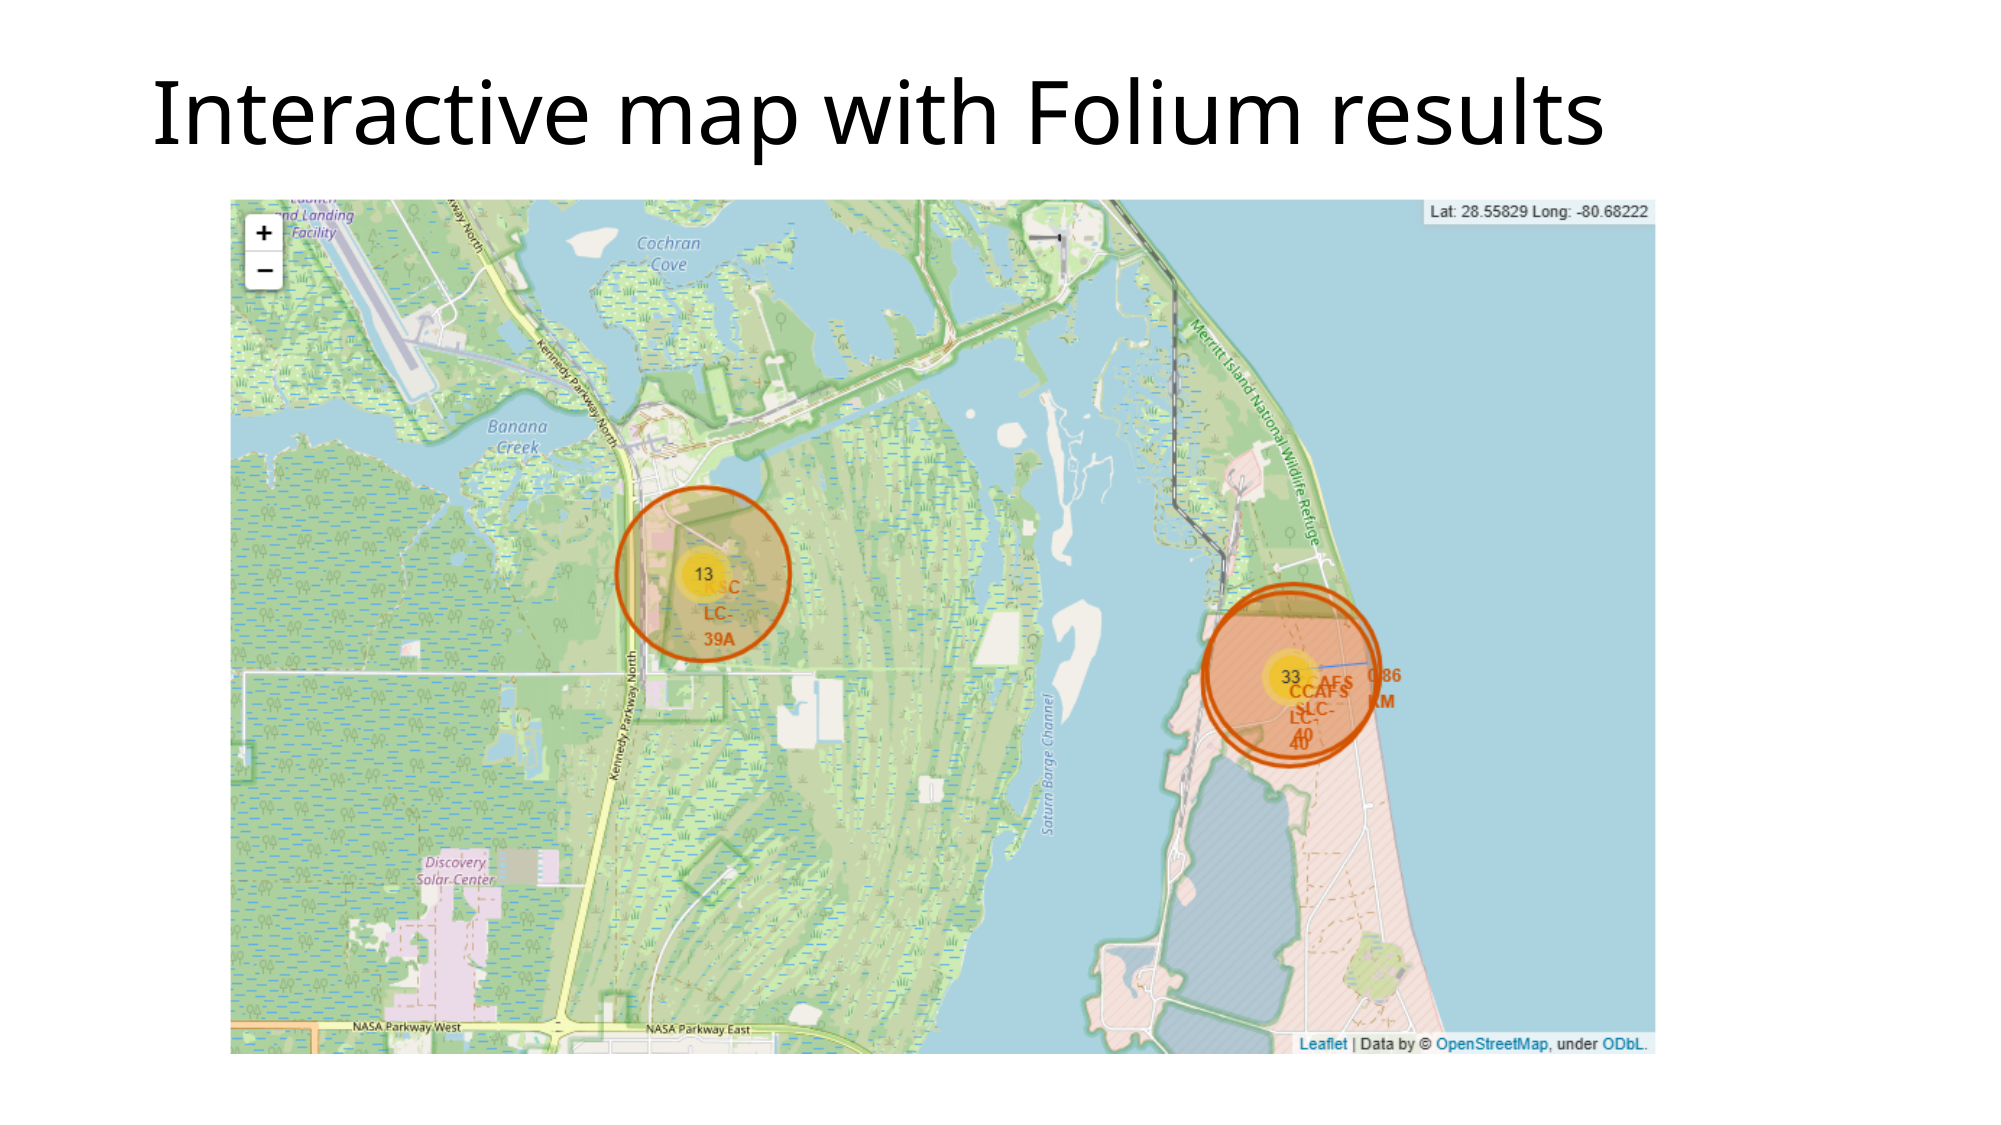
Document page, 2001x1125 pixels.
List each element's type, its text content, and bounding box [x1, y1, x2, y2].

picture [227, 196, 1657, 1054]
title Interactive map with Folium results [137, 59, 1863, 278]
